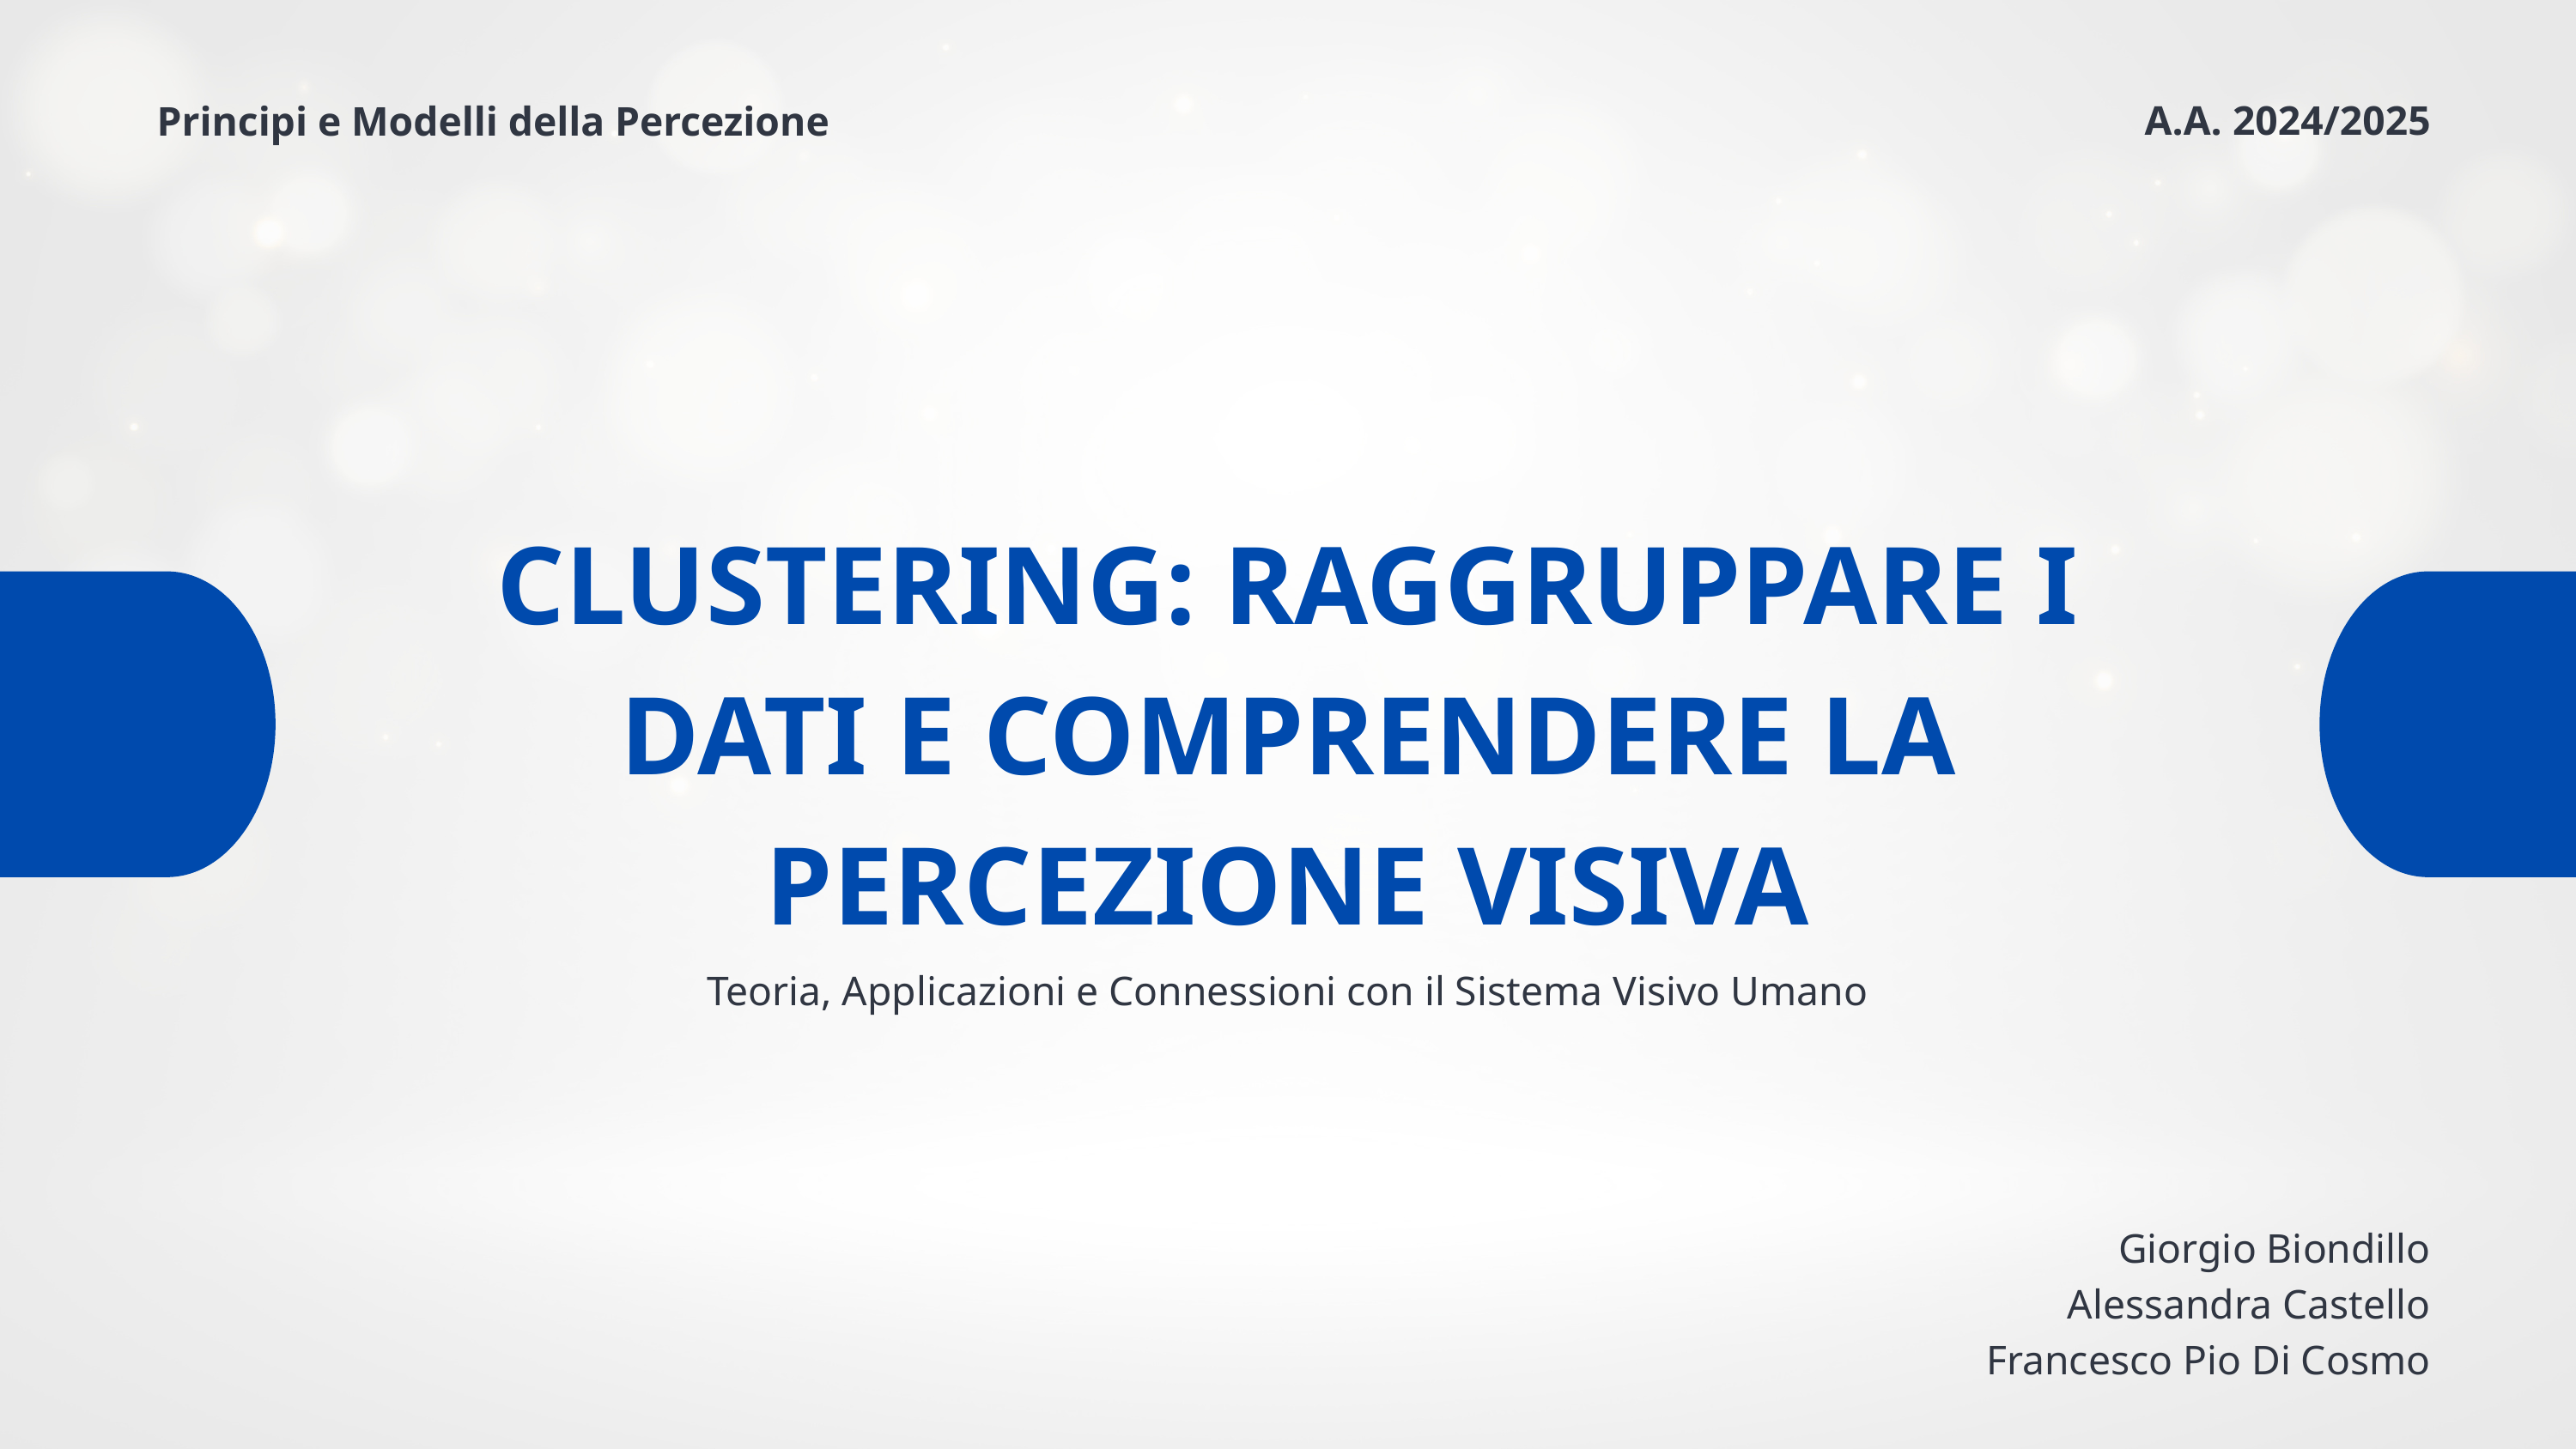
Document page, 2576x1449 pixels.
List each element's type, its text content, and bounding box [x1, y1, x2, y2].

text_box A.A. 2024/2025 [2088, 88, 2432, 144]
text_box [0, 0, 2576, 1449]
text_box Principi e Modelli della Percezione [144, 88, 842, 144]
text_box Teoria, Applicazioni e Connessioni con il Sistema Visivo Umano [652, 957, 1924, 1014]
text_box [2319, 571, 2576, 878]
text_box Giorgio Biondillo Alessandra Castello Francesco Pio Di Cosmo [1746, 1216, 2432, 1383]
text_box CLUSTERING: RAGGRUPPARE I DATI E COMPRENDERE LA PERCEZIONE VISIVA [370, 495, 2205, 947]
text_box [0, 571, 276, 878]
